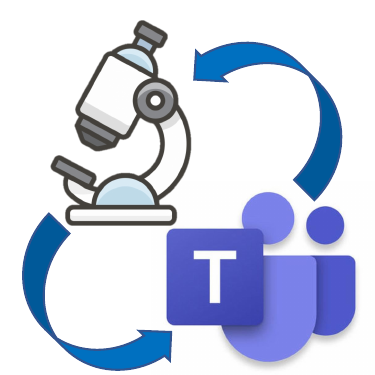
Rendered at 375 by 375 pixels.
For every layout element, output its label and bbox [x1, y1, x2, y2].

text_box [22, 240, 151, 371]
picture [0, 5, 375, 375]
text_box [278, 48, 343, 181]
